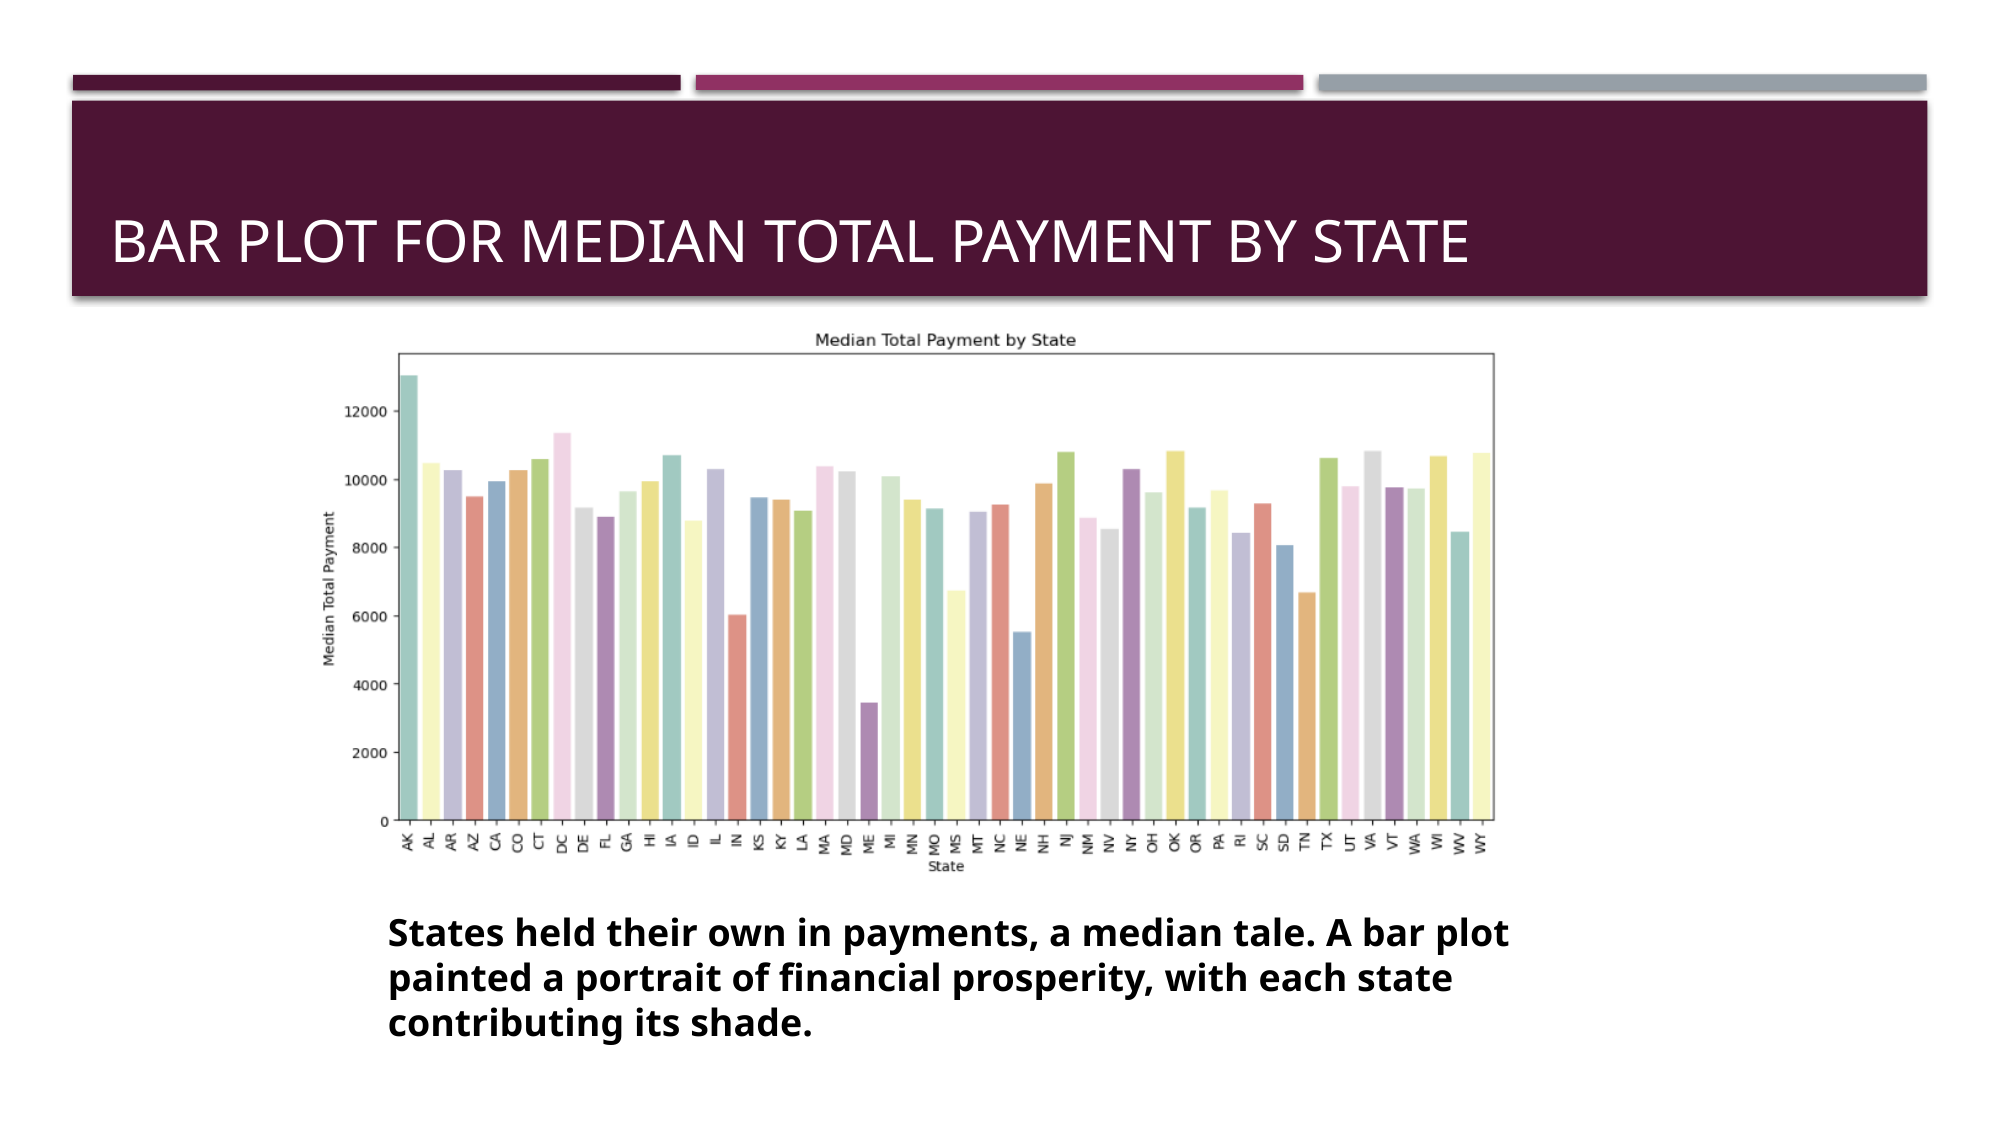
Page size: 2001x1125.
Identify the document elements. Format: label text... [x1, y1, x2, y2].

title Bar plot for median total payment by state [95, 115, 1905, 282]
text_box States held their own in payments, a median tale. A bar plot painted a portrait of financial prosperity, with each state contributing its shade. [373, 901, 1627, 1097]
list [278, 314, 1532, 903]
